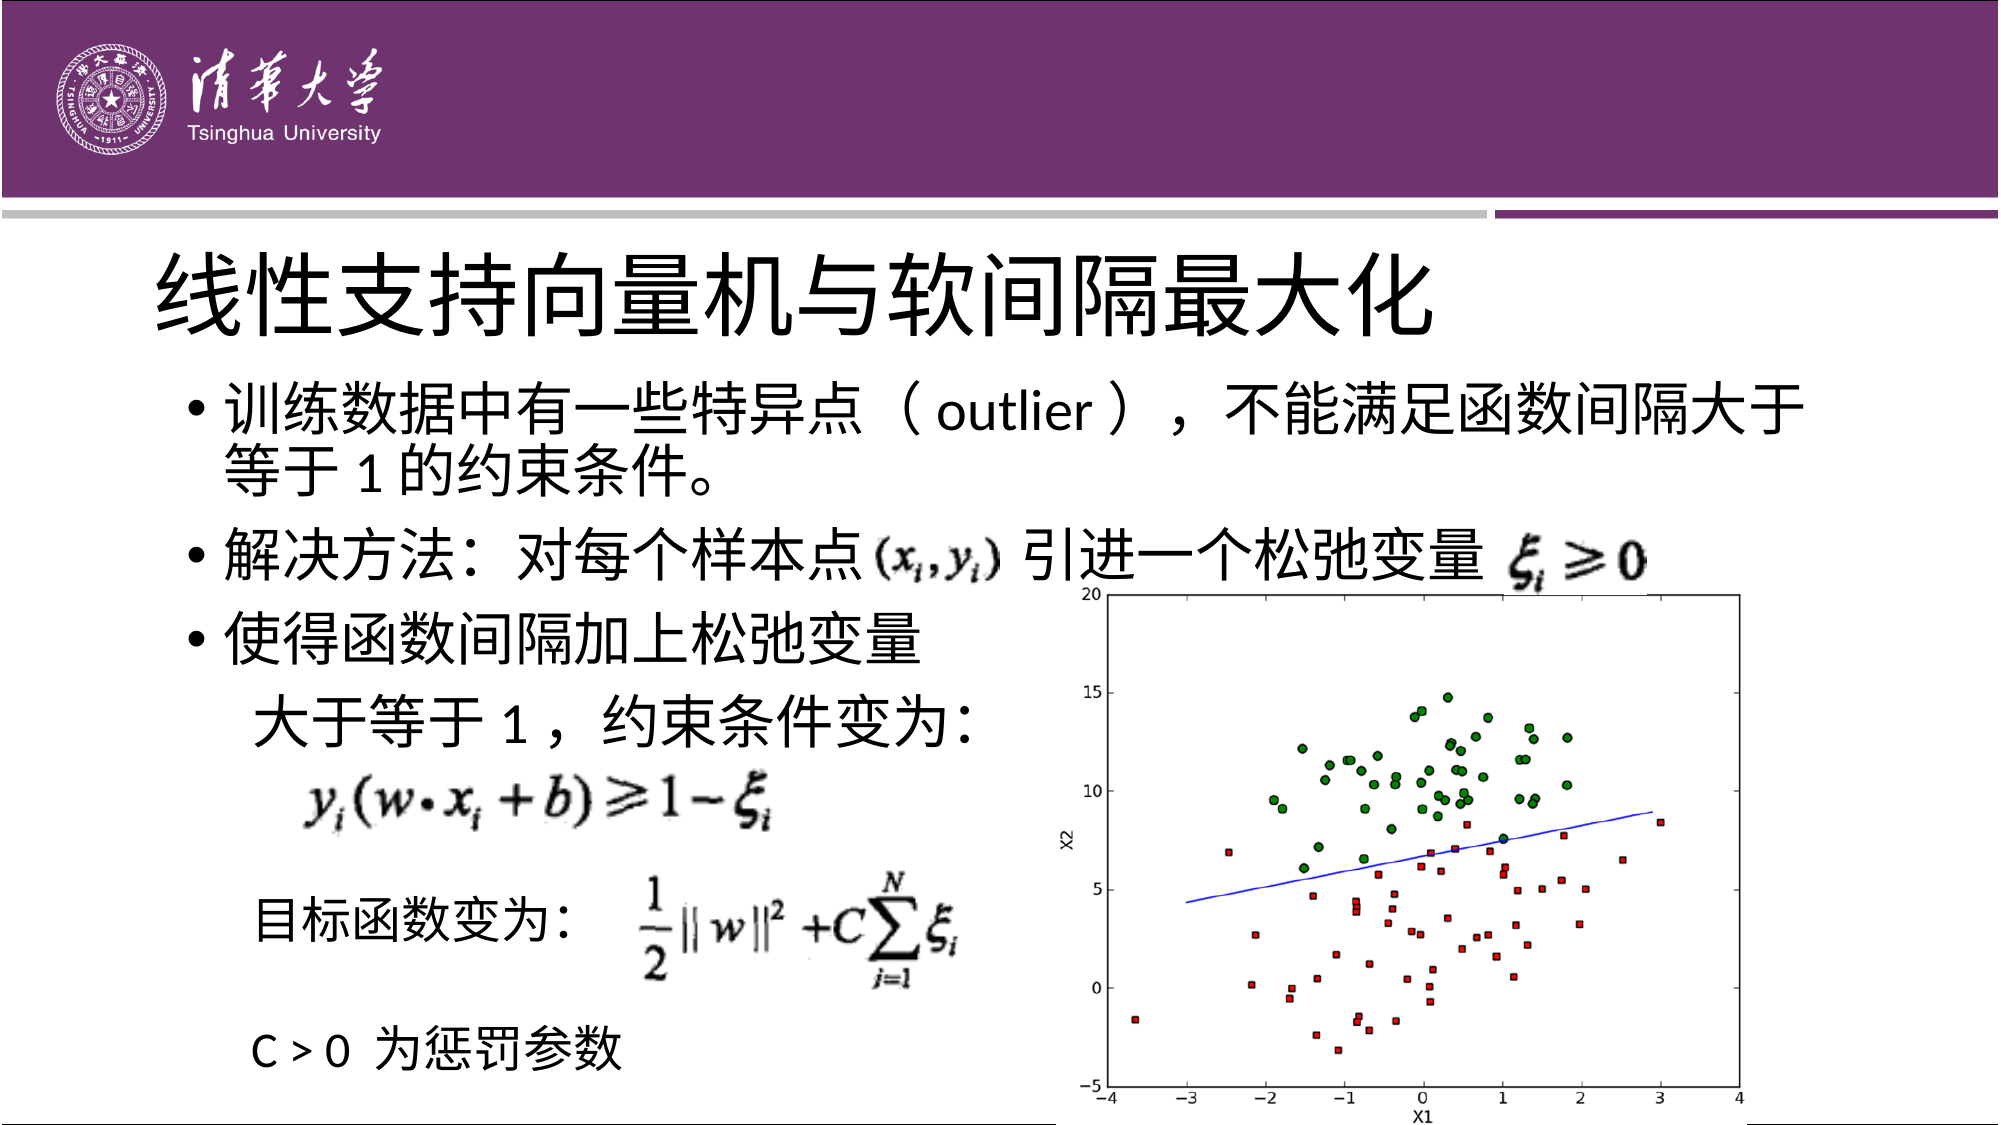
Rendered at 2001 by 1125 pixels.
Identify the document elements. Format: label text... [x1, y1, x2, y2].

picture [869, 532, 1000, 587]
picture [2, 0, 1998, 1125]
picture [301, 762, 785, 837]
text_box 线性支持向量机与软间隔最大化 [137, 190, 1863, 409]
picture [636, 863, 960, 994]
picture [1056, 524, 1747, 1125]
list 训练数据中有一些特异点（outlier），不能满足函数间隔大于等于1的约束条件。 解决方法：对每个样本点 引进一个松弛变量 使得函数间隔加上松弛变量 大于等于1，约束条件变为： 目标函数变为： C > 0 为惩罚参数 [171, 409, 1863, 1125]
